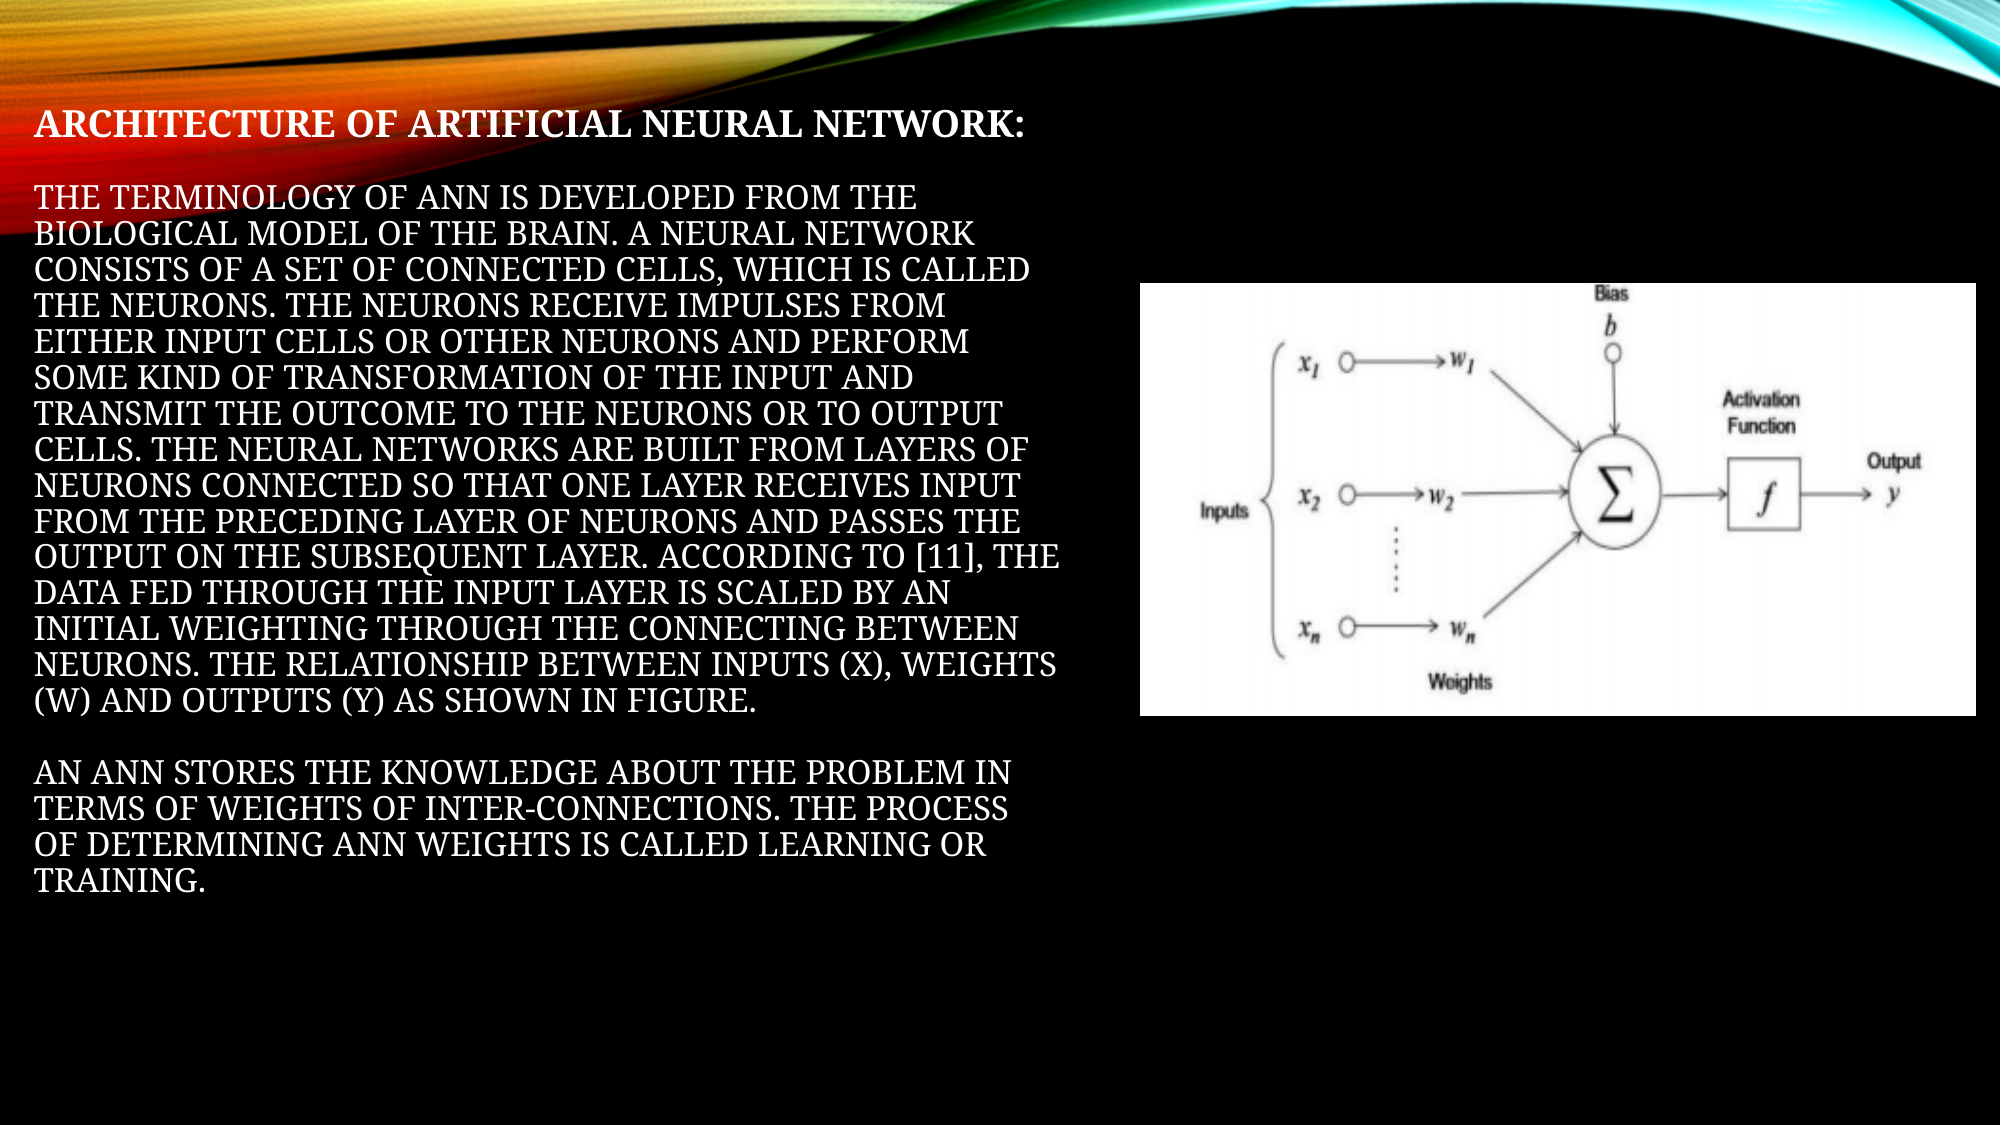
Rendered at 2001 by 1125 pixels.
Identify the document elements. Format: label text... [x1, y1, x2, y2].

picture [0, 0, 2000, 237]
picture [1139, 283, 1976, 716]
title Architecture of artificial neural network: The terminology of ANN is developed from the biological model of the brain. A neural network consists of a set of connected cells, which is called the neurons. The neurons receive impulses from either input cells or other neurons and perform some kind of transformation of the input and transmit the outcome to the neurons or to output cells. The neural networks are built from layers of neurons connected so that one layer receives input from the preceding layer of neurons and passes the output on the subsequent layer. According to [11], the data fed through the input layer is scaled by an initial weighting through the connecting between neurons. The relationship between inputs (x), weights (w) and outputs (y) as shown in figure. An ANN stores the knowledge about the problem in terms of weights of inter-connections. The process of determining ANN weights is called learning or training. [18, 39, 1079, 1041]
